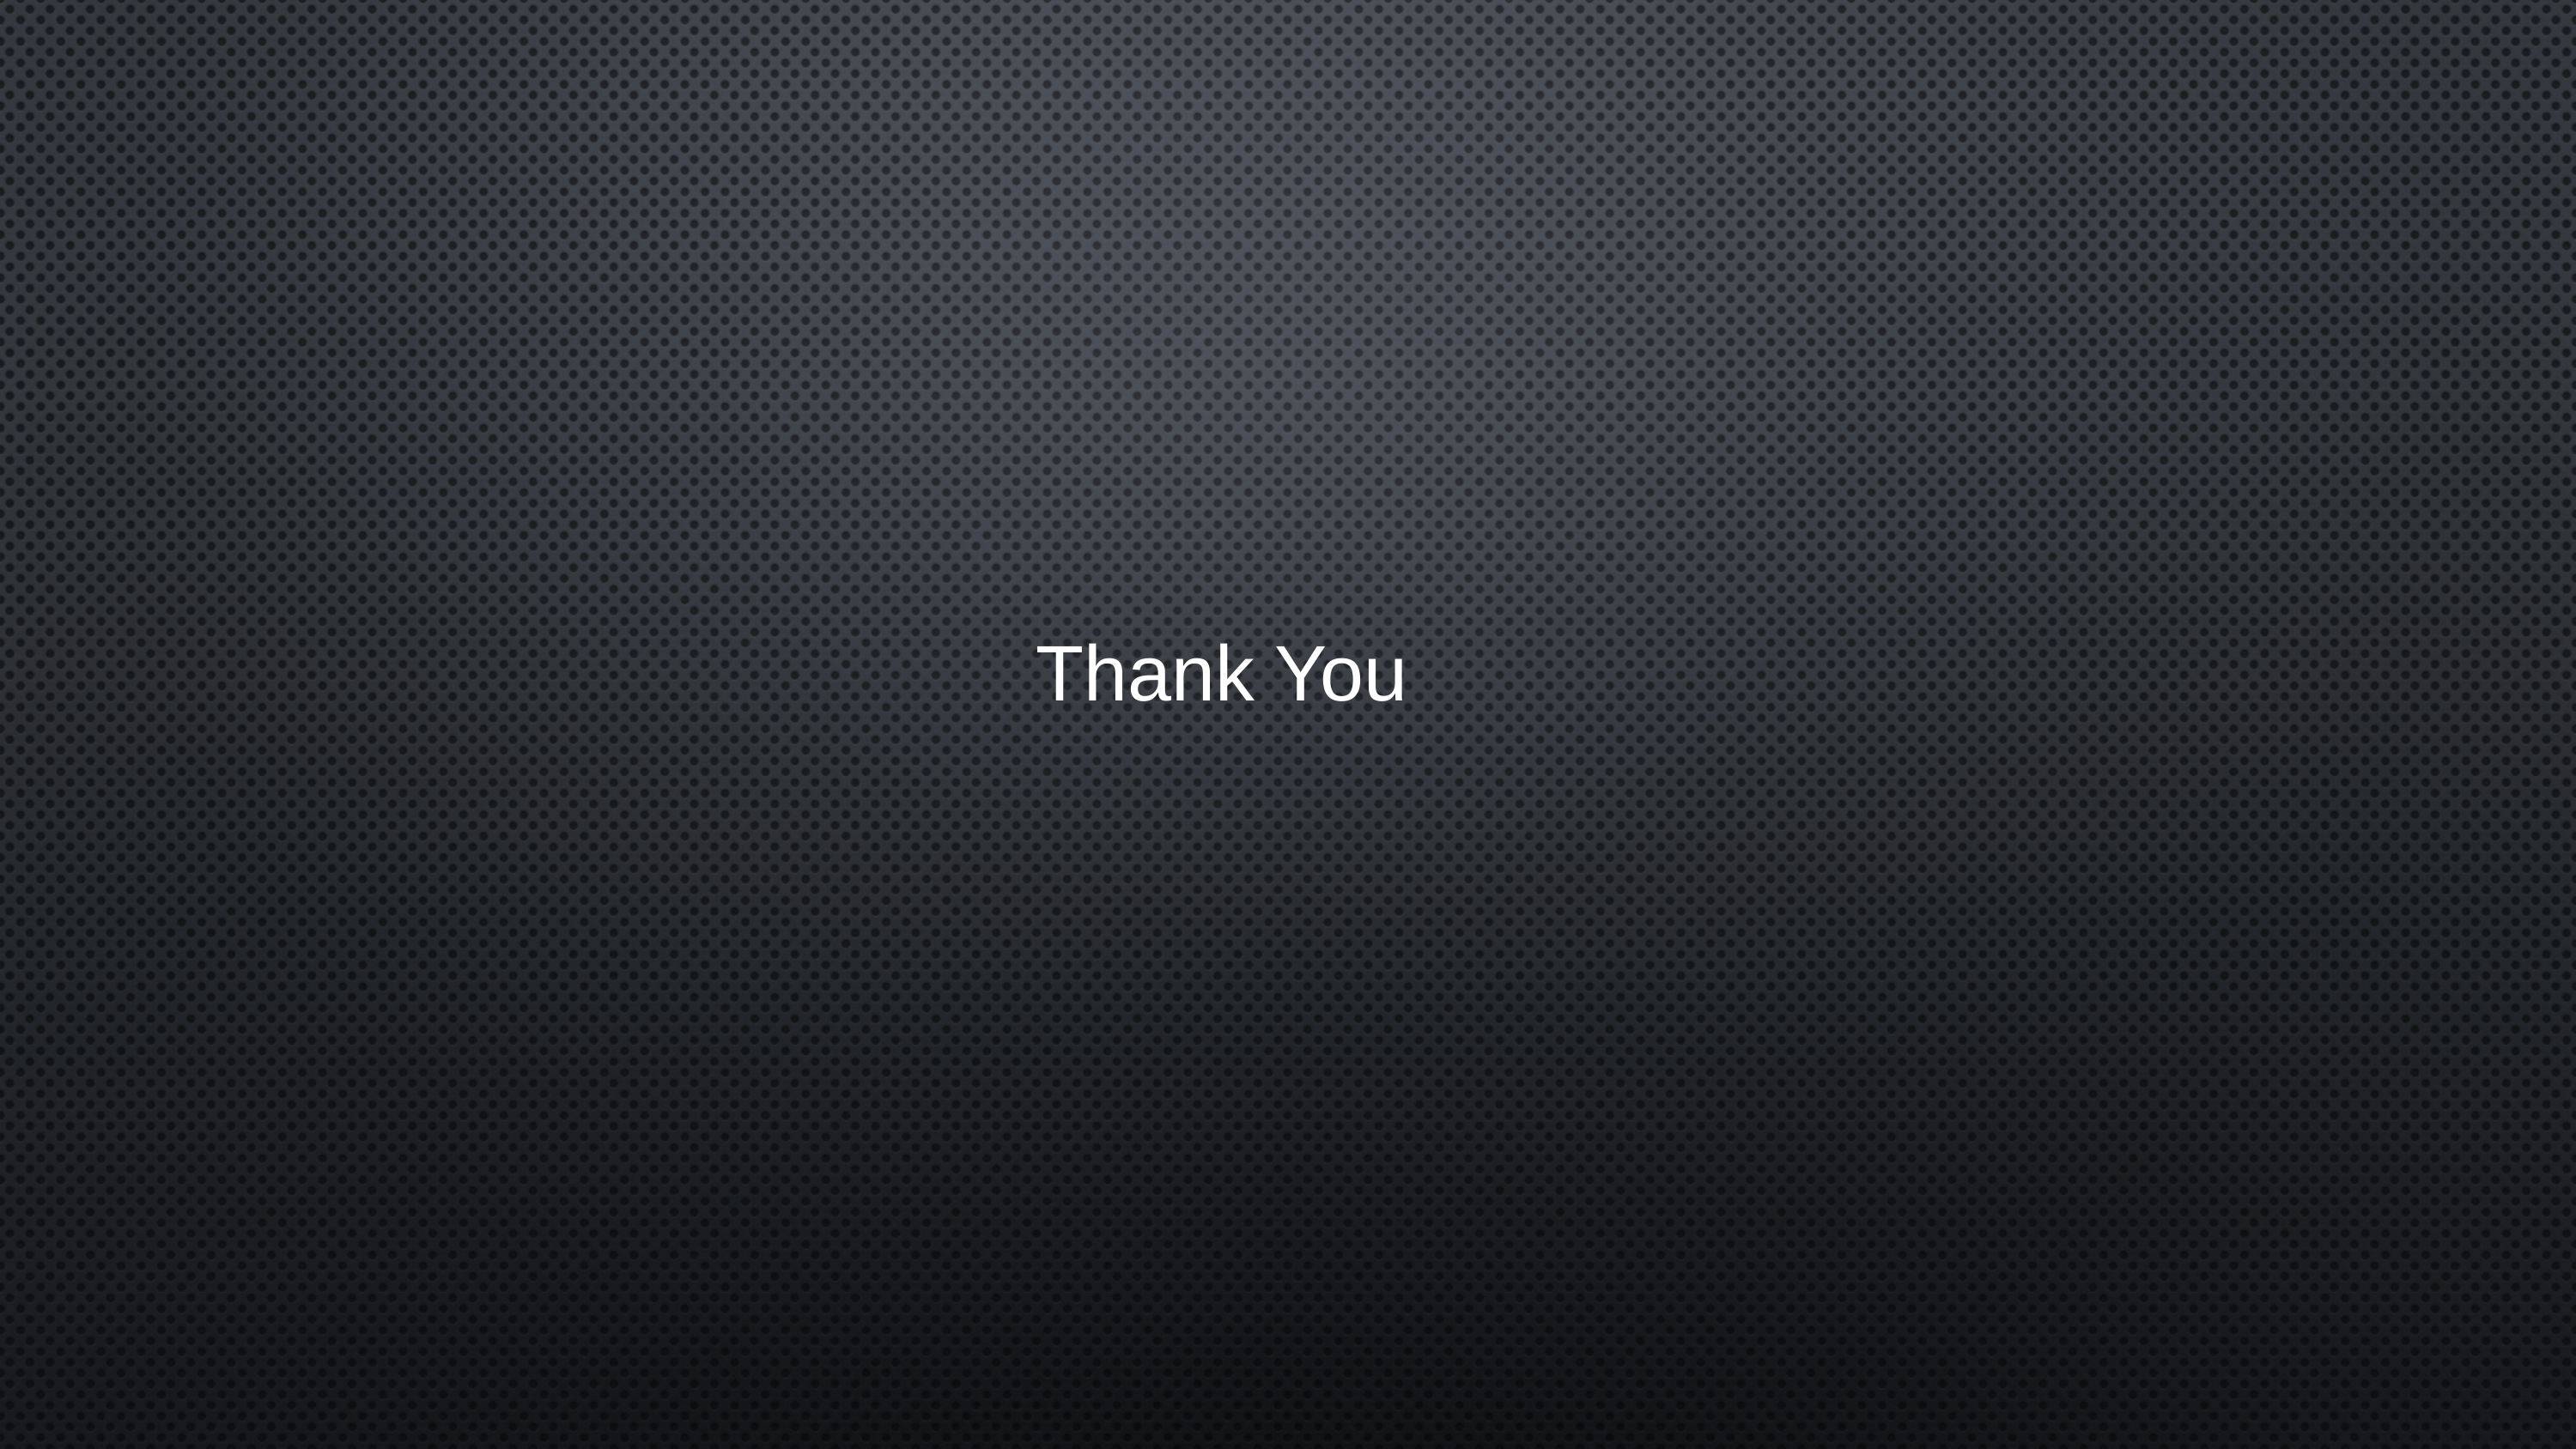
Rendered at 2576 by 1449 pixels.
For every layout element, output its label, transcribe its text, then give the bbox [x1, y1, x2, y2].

text_box Thank You [547, 615, 1919, 724]
